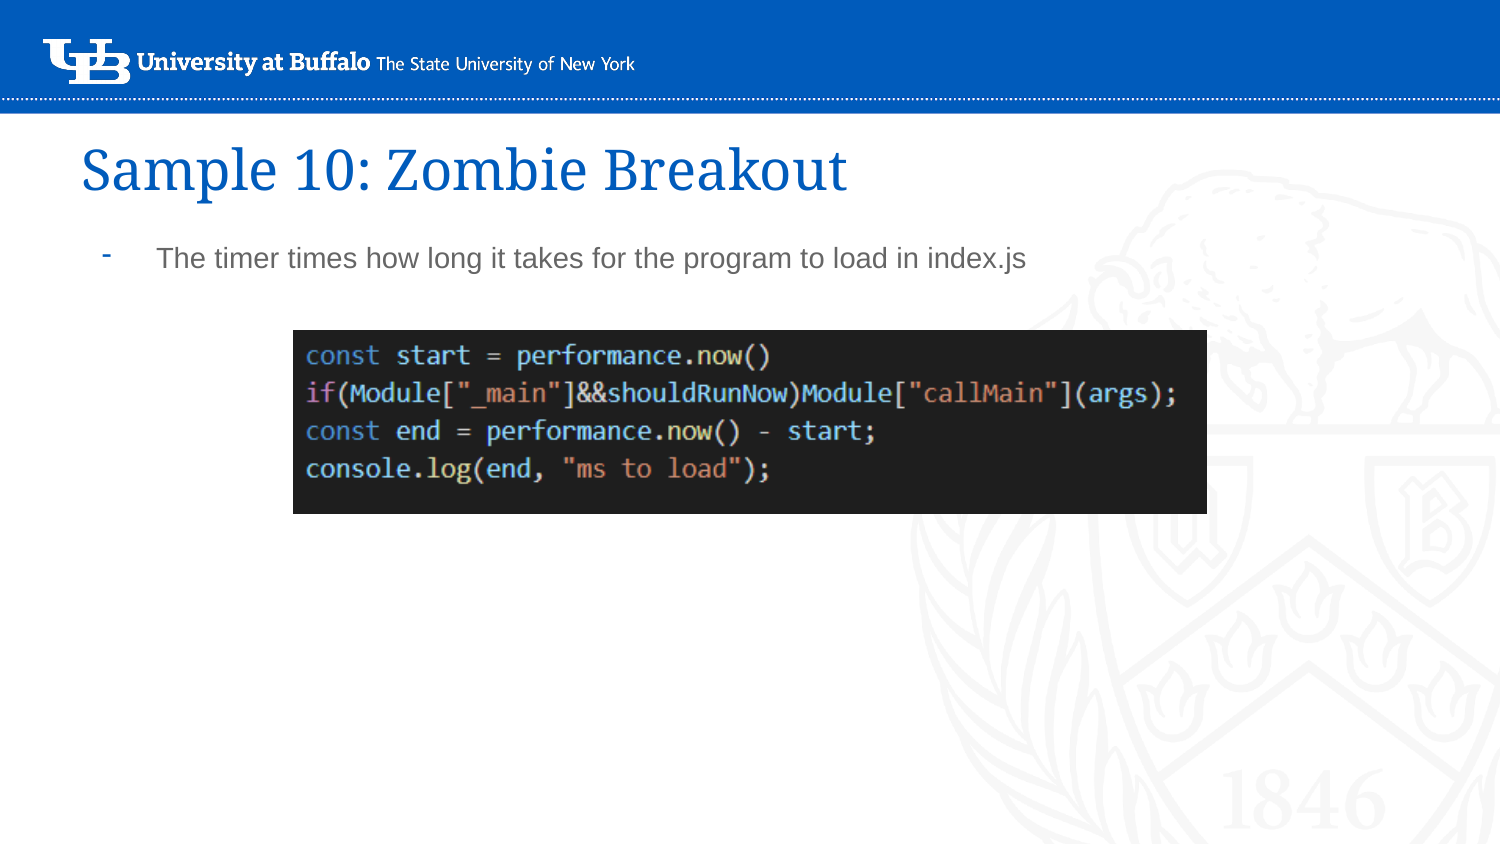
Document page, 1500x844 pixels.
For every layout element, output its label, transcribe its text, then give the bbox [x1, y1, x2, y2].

title Sample 10: Zombie Breakout [69, 135, 1330, 209]
picture [0, 0, 1500, 844]
list The timer times how long it takes for the program to load in index.js [69, 223, 1330, 822]
